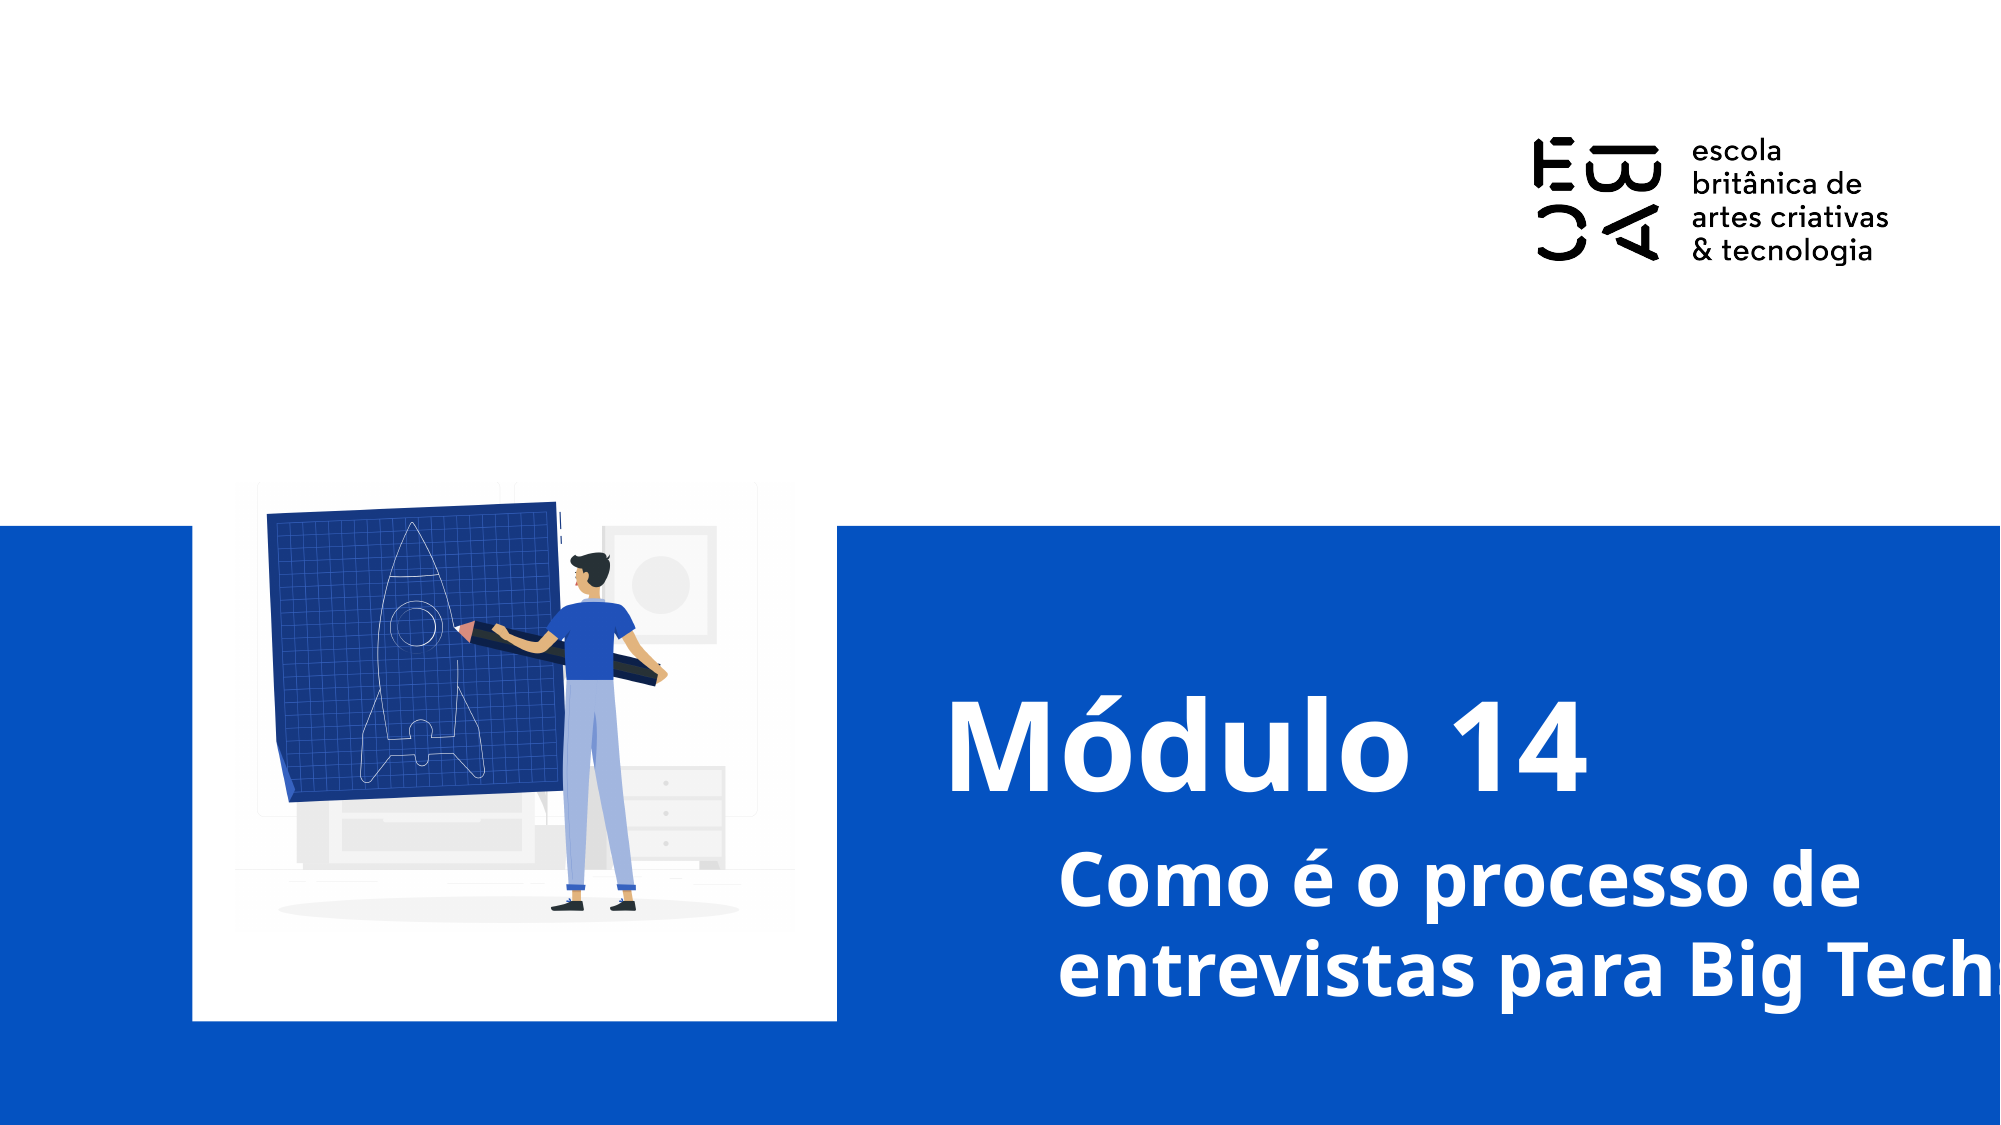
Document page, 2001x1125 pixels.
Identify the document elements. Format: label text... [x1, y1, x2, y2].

text_box [191, 364, 838, 1022]
picture [235, 482, 795, 932]
picture [1534, 137, 1888, 267]
text_box [0, 525, 2000, 1125]
text_box Como é o processo de entrevistas para Big Techs [1042, 824, 2000, 1020]
text_box Módulo 14 [926, 658, 1713, 824]
